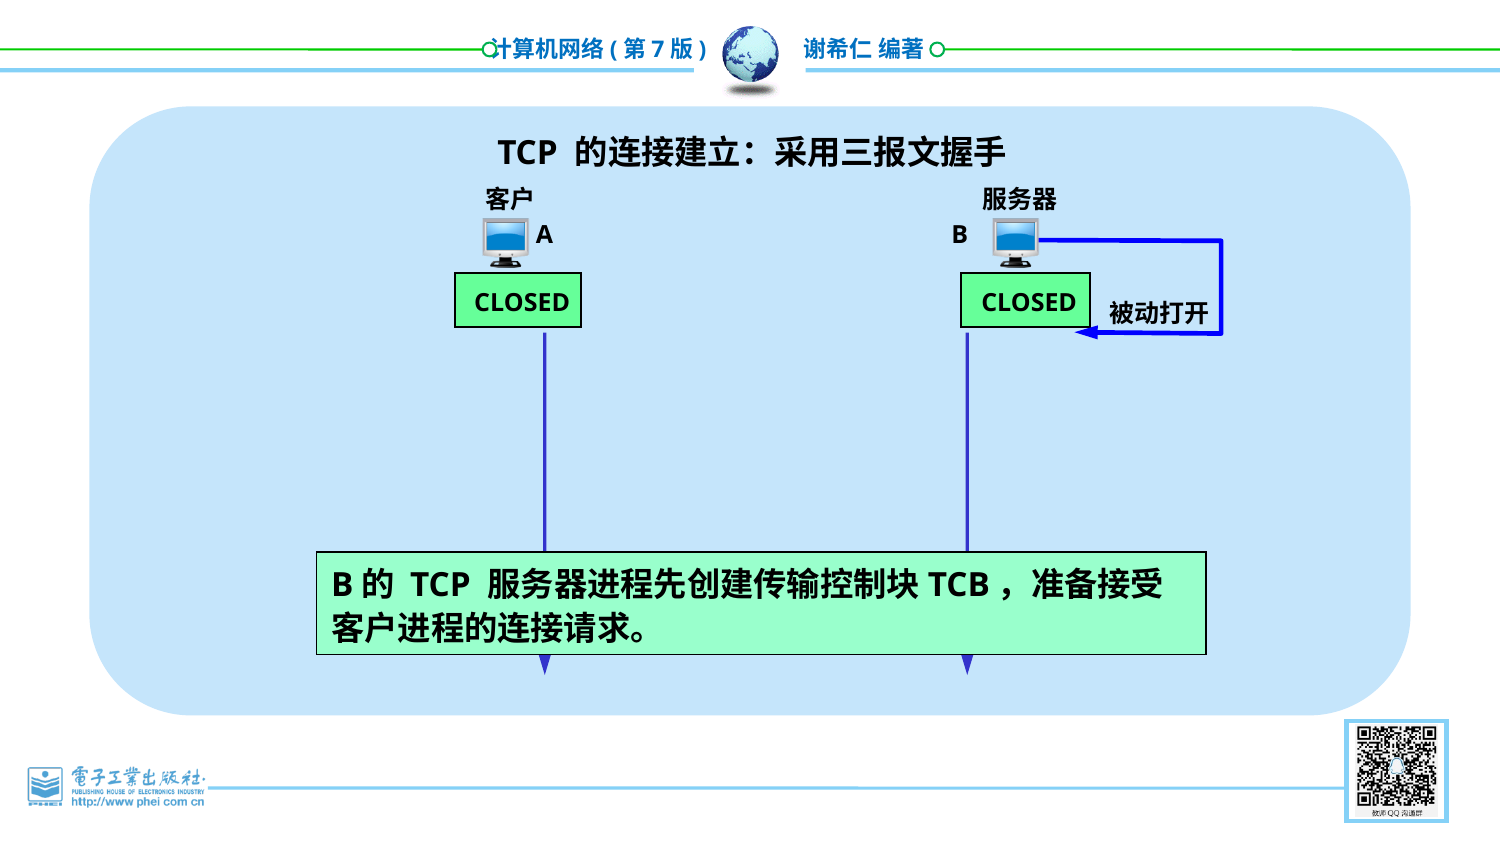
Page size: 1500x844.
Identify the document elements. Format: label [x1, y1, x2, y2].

picture [720, 24, 780, 100]
text_box [87, 104, 1413, 718]
picture [23, 764, 208, 809]
picture [1355, 724, 1438, 817]
picture [989, 216, 1043, 269]
picture [478, 216, 532, 269]
